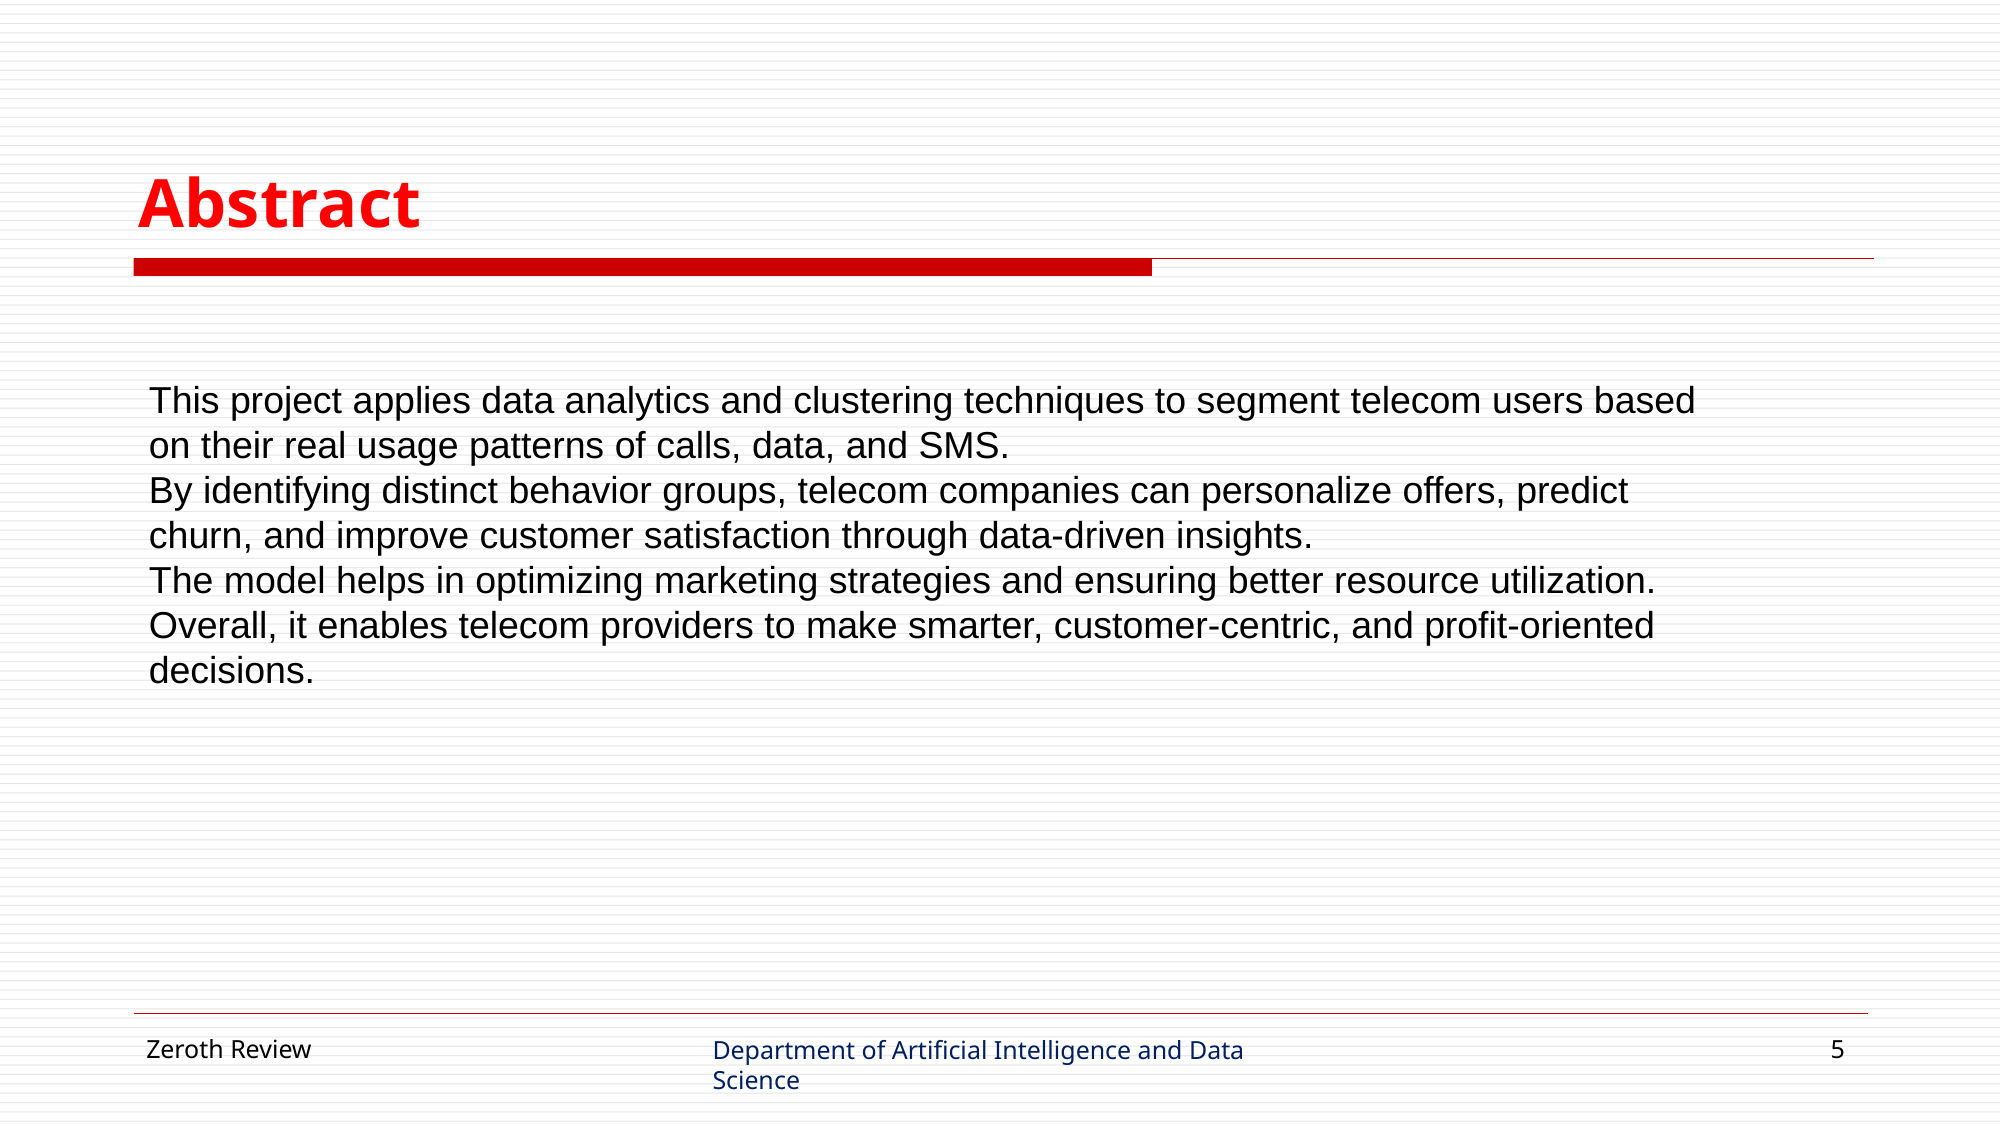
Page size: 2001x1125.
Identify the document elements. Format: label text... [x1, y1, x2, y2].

footer Department of Artificial Intelligence and Data Science [712, 1031, 1291, 1125]
slide_number 5 [1830, 1031, 1862, 1125]
text_box This project applies data analytics and clustering techniques to segment telecom users based on their real usage patterns of calls, data, and SMS. By identifying distinct behavior groups, telecom companies can personalize offers, predict churn, and improve customer satisfaction through data-driven insights. The model helps in optimizing marketing strategies and ensuring better resource utilization. Overall, it enables telecom providers to make smarter, customer-centric, and profit-oriented decisions. [148, 373, 1725, 692]
picture [0, 0, 2000, 1125]
title Abstract [138, 158, 1452, 350]
slide_number Zeroth Review [146, 1031, 331, 1125]
